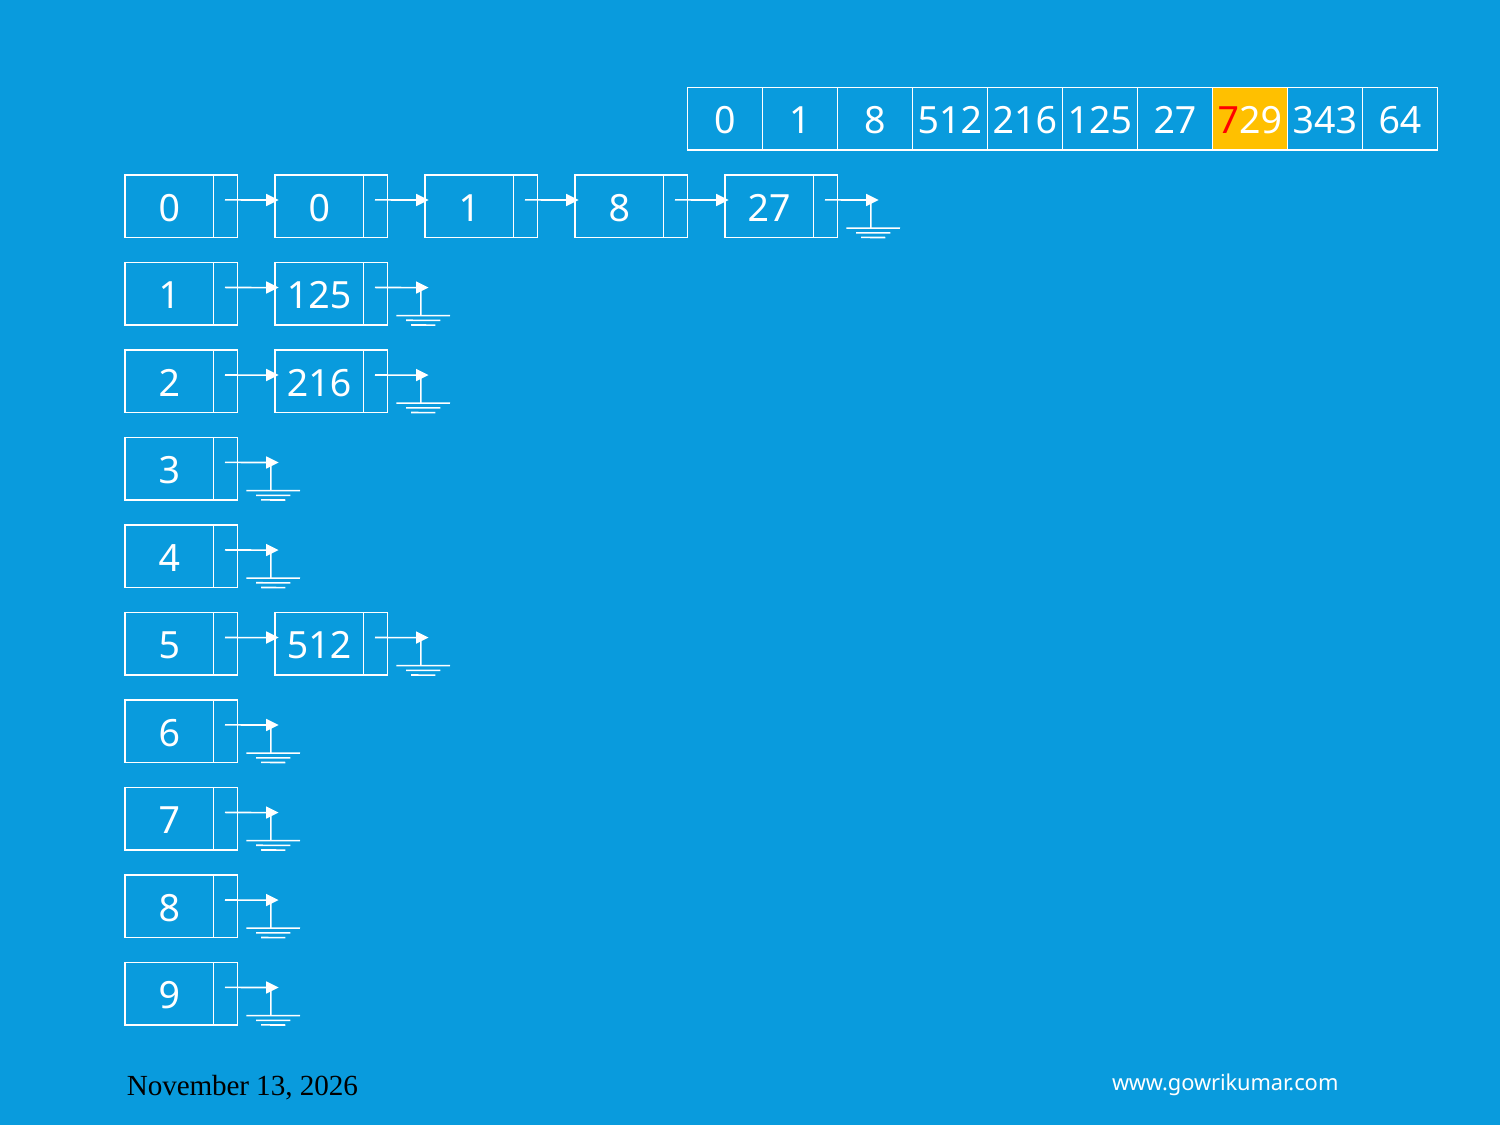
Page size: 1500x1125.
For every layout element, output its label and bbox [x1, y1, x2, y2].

text_box [687, 87, 1438, 150]
text_box [124, 787, 301, 851]
text_box [124, 524, 301, 588]
text_box [124, 262, 451, 326]
text_box [124, 174, 901, 238]
text_box [124, 349, 451, 413]
text_box [124, 437, 301, 501]
text_box [124, 962, 301, 1026]
footer [687, 1053, 1354, 1114]
text_box [124, 874, 301, 938]
text_box [124, 612, 451, 676]
text_box [124, 699, 301, 763]
slide_number [111, 1053, 538, 1114]
